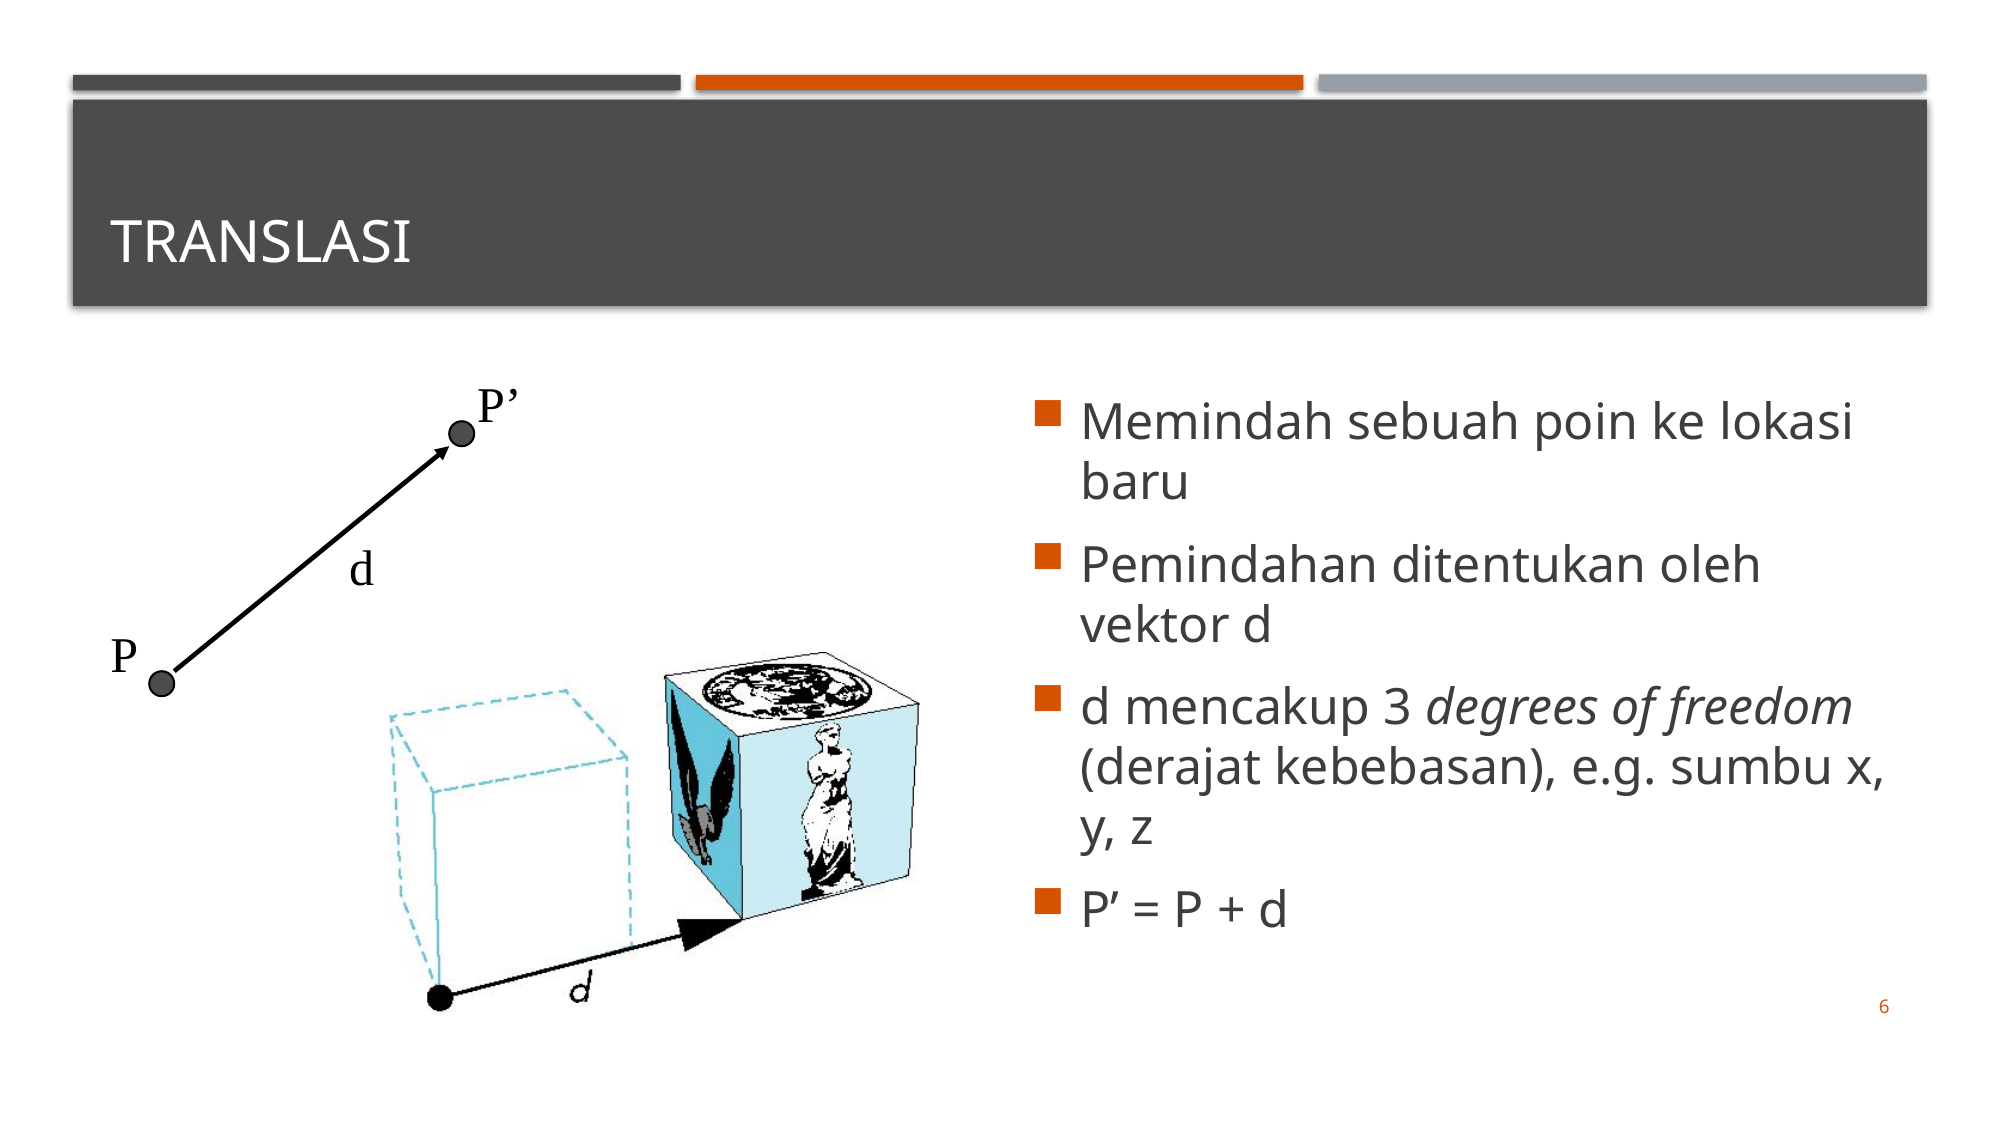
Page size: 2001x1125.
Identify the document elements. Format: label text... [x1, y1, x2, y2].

picture [388, 652, 921, 1016]
text_box [149, 671, 175, 697]
list Memindah sebuah poin ke lokasi baru Pemindahan ditentukan oleh vektor d d mencakup 3 degrees of freedom (derajat kebebasan), e.g. sumbu x, y, z P’ = P + d [1015, 365, 1905, 962]
text_box P [95, 615, 153, 691]
title Translasi [95, 119, 1905, 282]
text_box d [334, 527, 390, 603]
text_box P’ [462, 365, 537, 441]
text_box [449, 421, 475, 447]
slide_number 6 [1732, 977, 1905, 1037]
text_box [350, 446, 450, 527]
